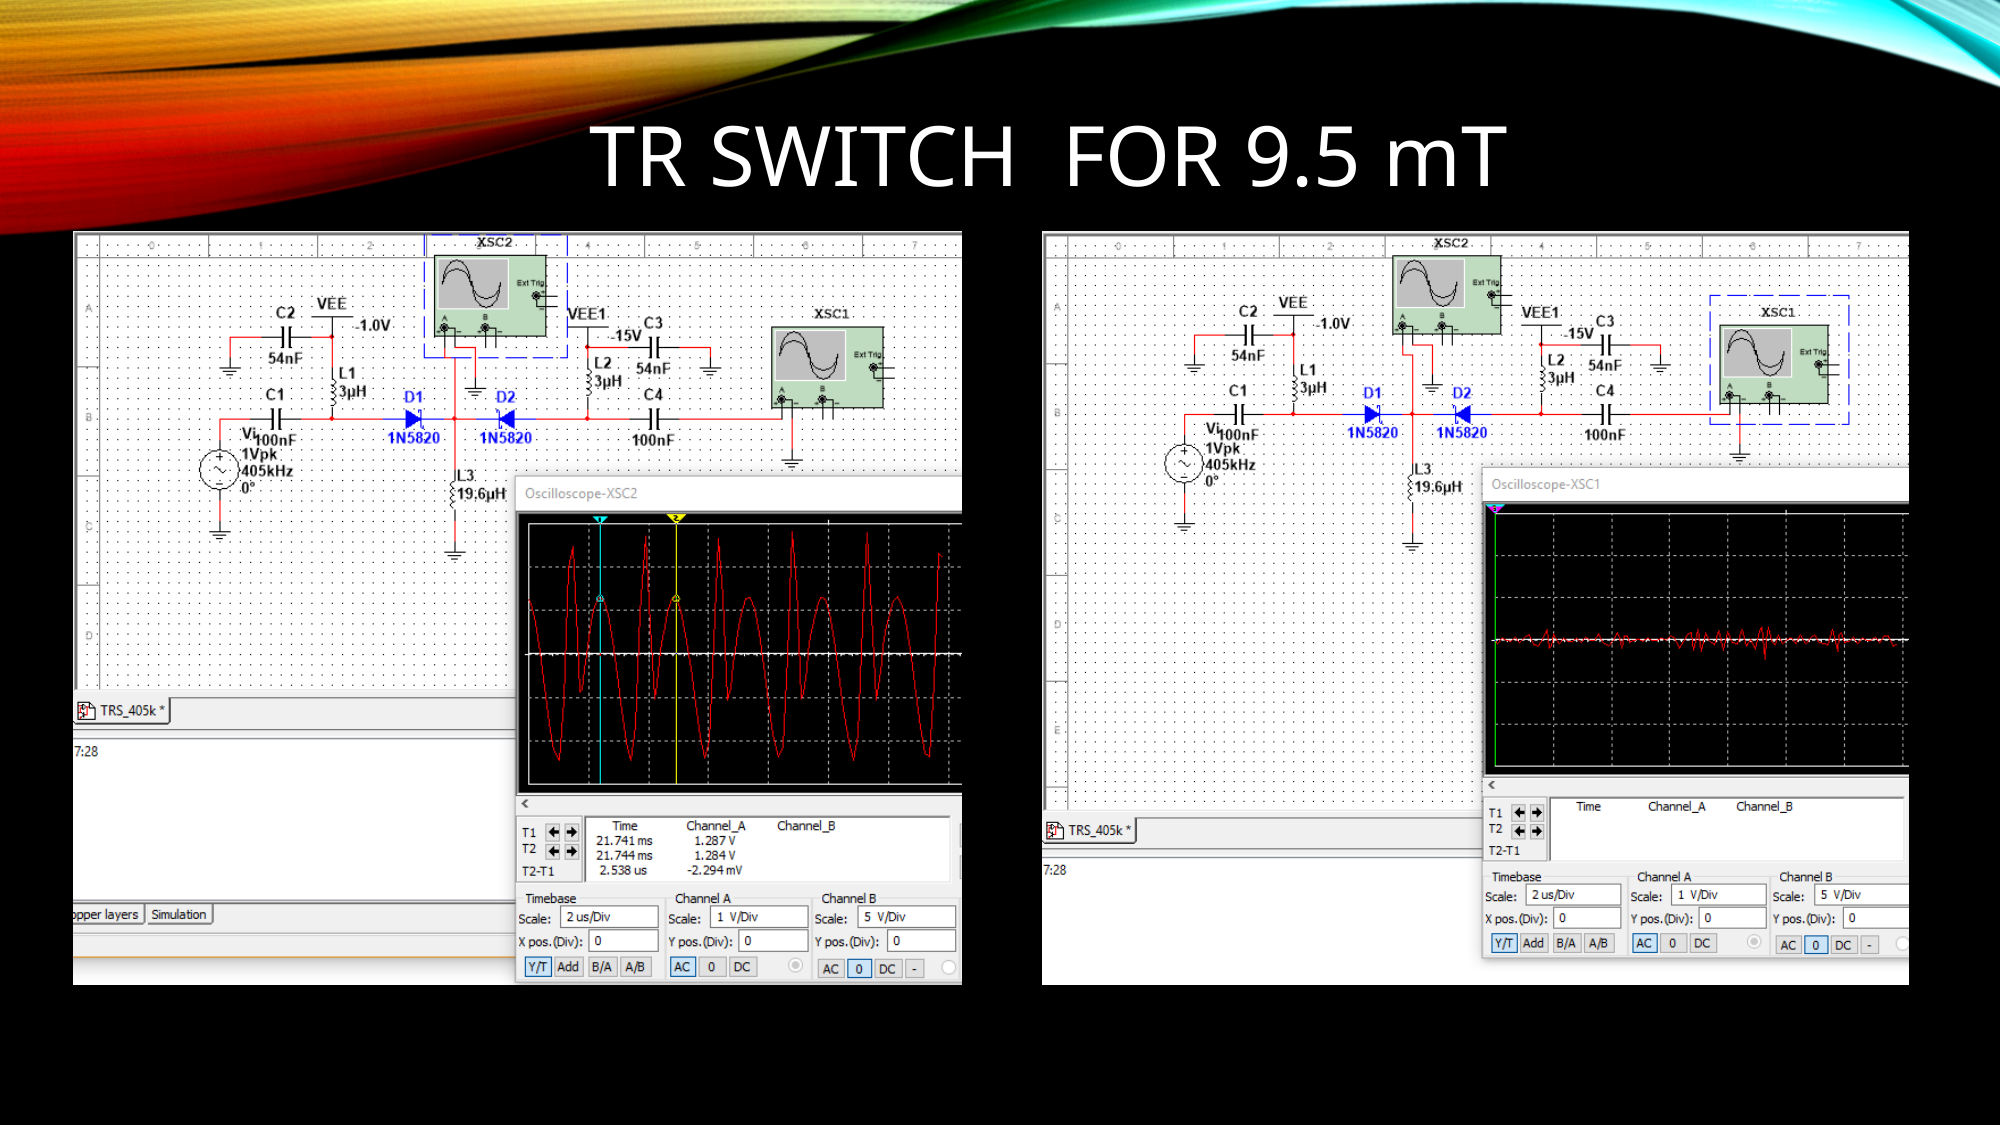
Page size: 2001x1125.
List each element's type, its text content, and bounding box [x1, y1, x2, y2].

picture [0, 0, 2000, 985]
title TR Switch for 9.5 mT [541, 53, 1523, 266]
